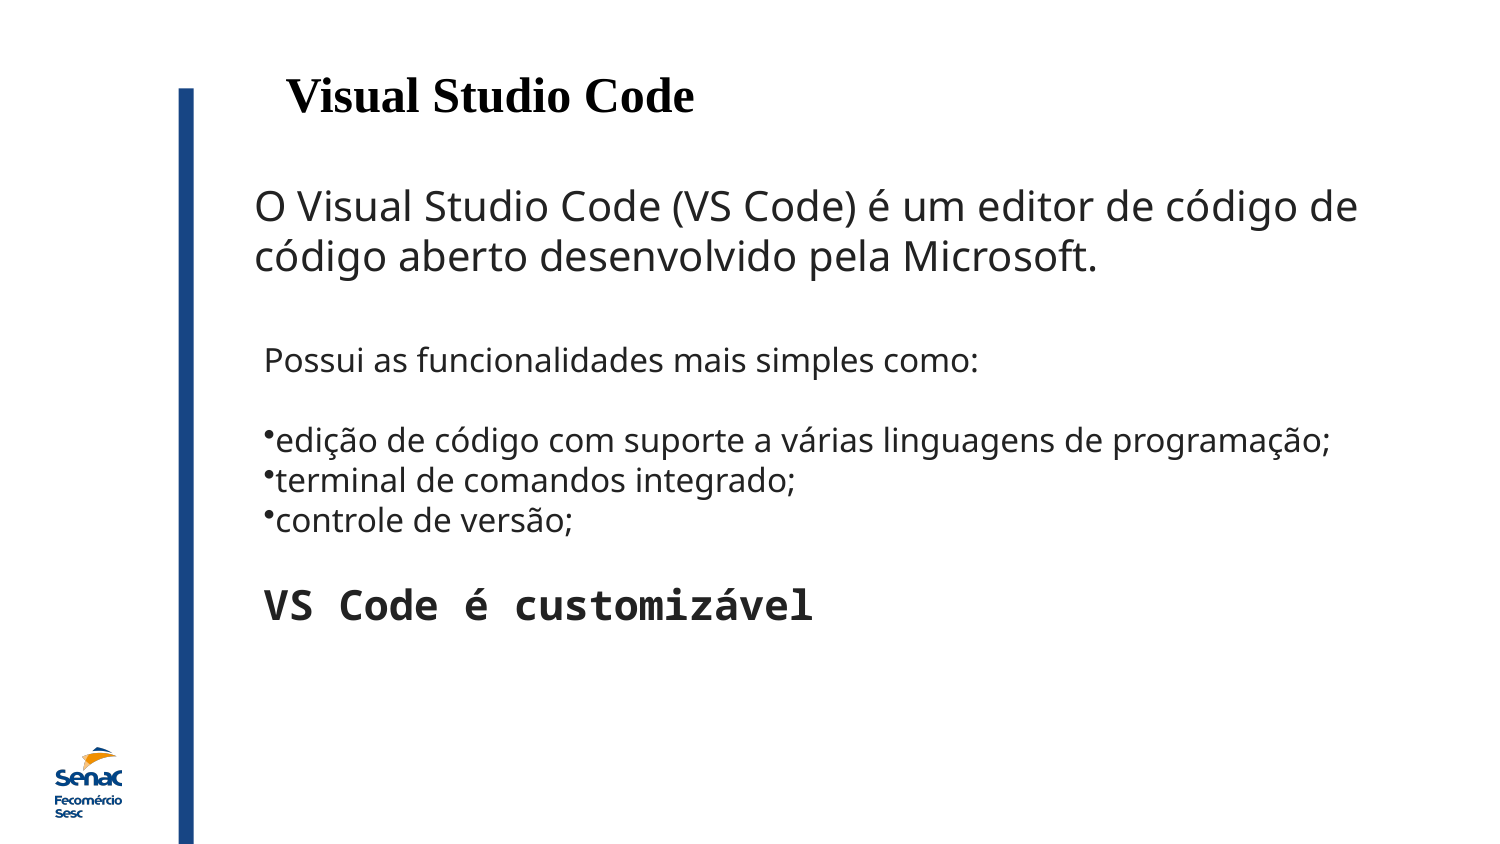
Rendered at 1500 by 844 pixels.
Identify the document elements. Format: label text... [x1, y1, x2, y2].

text_box Visual Studio Code [270, 54, 1500, 130]
picture [55, 747, 122, 818]
text_box O Visual Studio Code (VS Code) é um editor de código de código aberto desenvolvido pela Microsoft. [239, 171, 1481, 377]
text_box Possui as funcionalidades mais simples como: edição de código com suporte a várias linguagens de programação; terminal de comandos integrado; controle de versão; VS Code é customizável [240, 296, 1334, 712]
